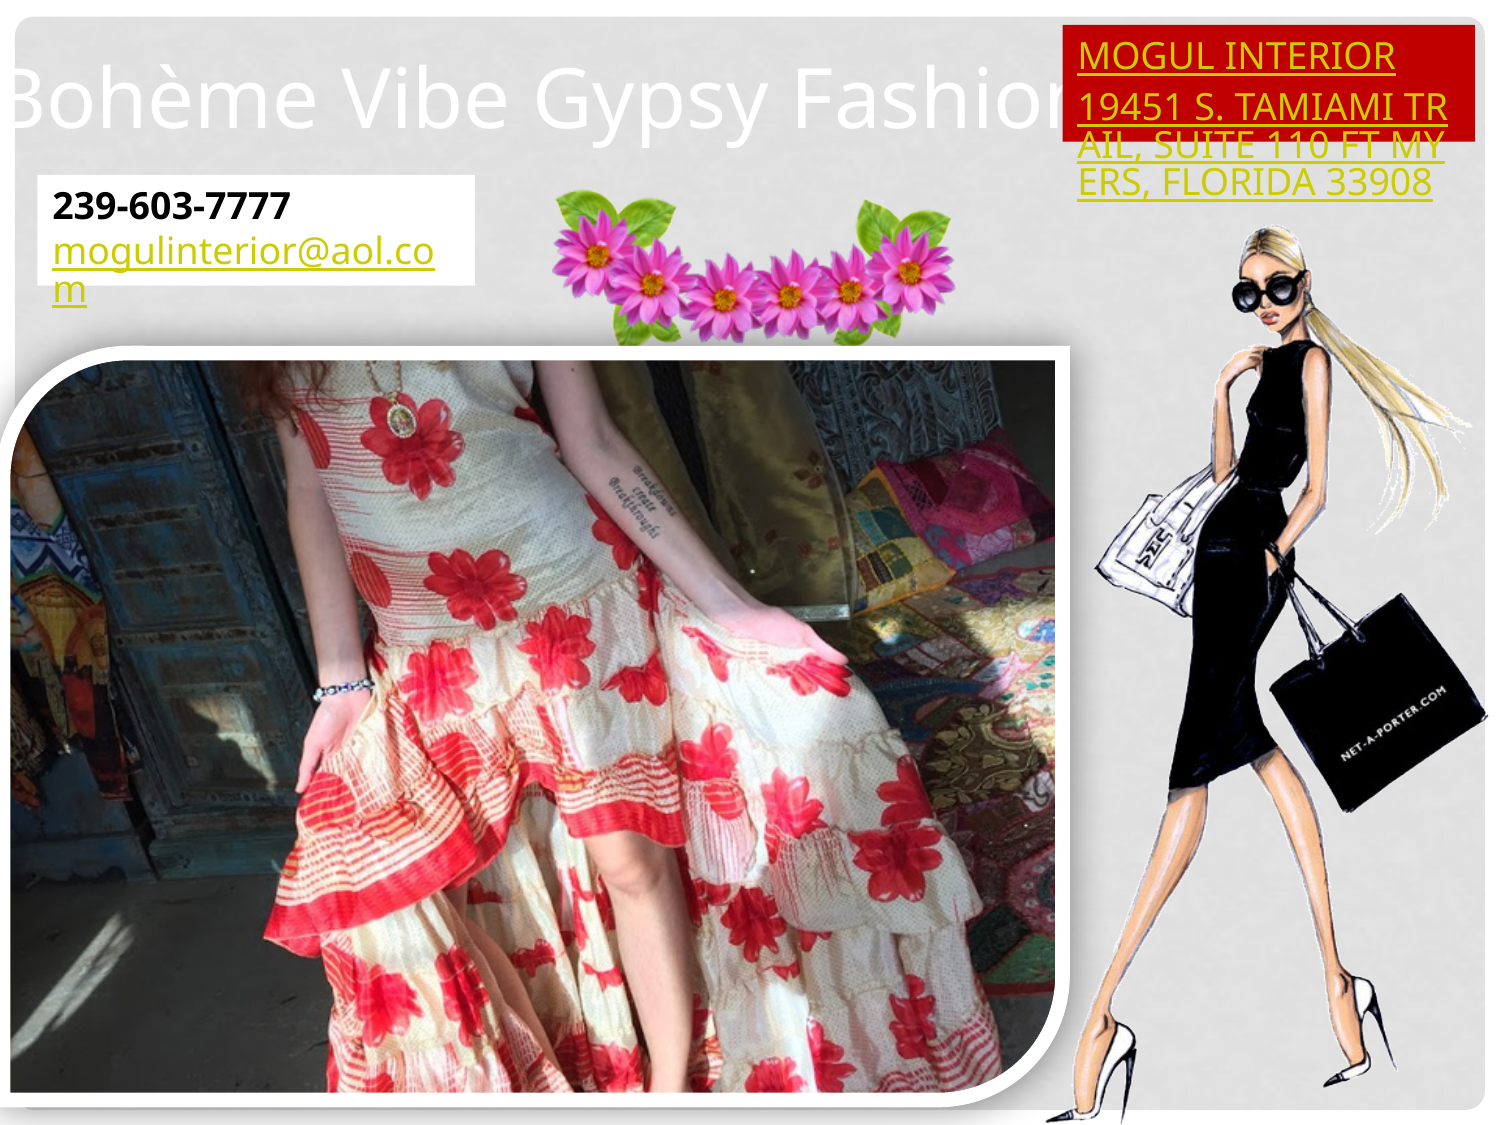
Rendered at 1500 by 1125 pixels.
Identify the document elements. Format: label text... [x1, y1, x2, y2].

picture [2, 159, 1500, 1125]
text_box 239-603-7777 mogulinterior@aol.com [37, 174, 475, 286]
text_box MOGUL INTERIOR 19451 S. TAMIAMI TRAIL, SUITE 110 FT MYERS, FLORIDA 33908 [1062, 24, 1475, 142]
text_box Bohème Vibe Gypsy Fashion [0, 37, 1133, 153]
